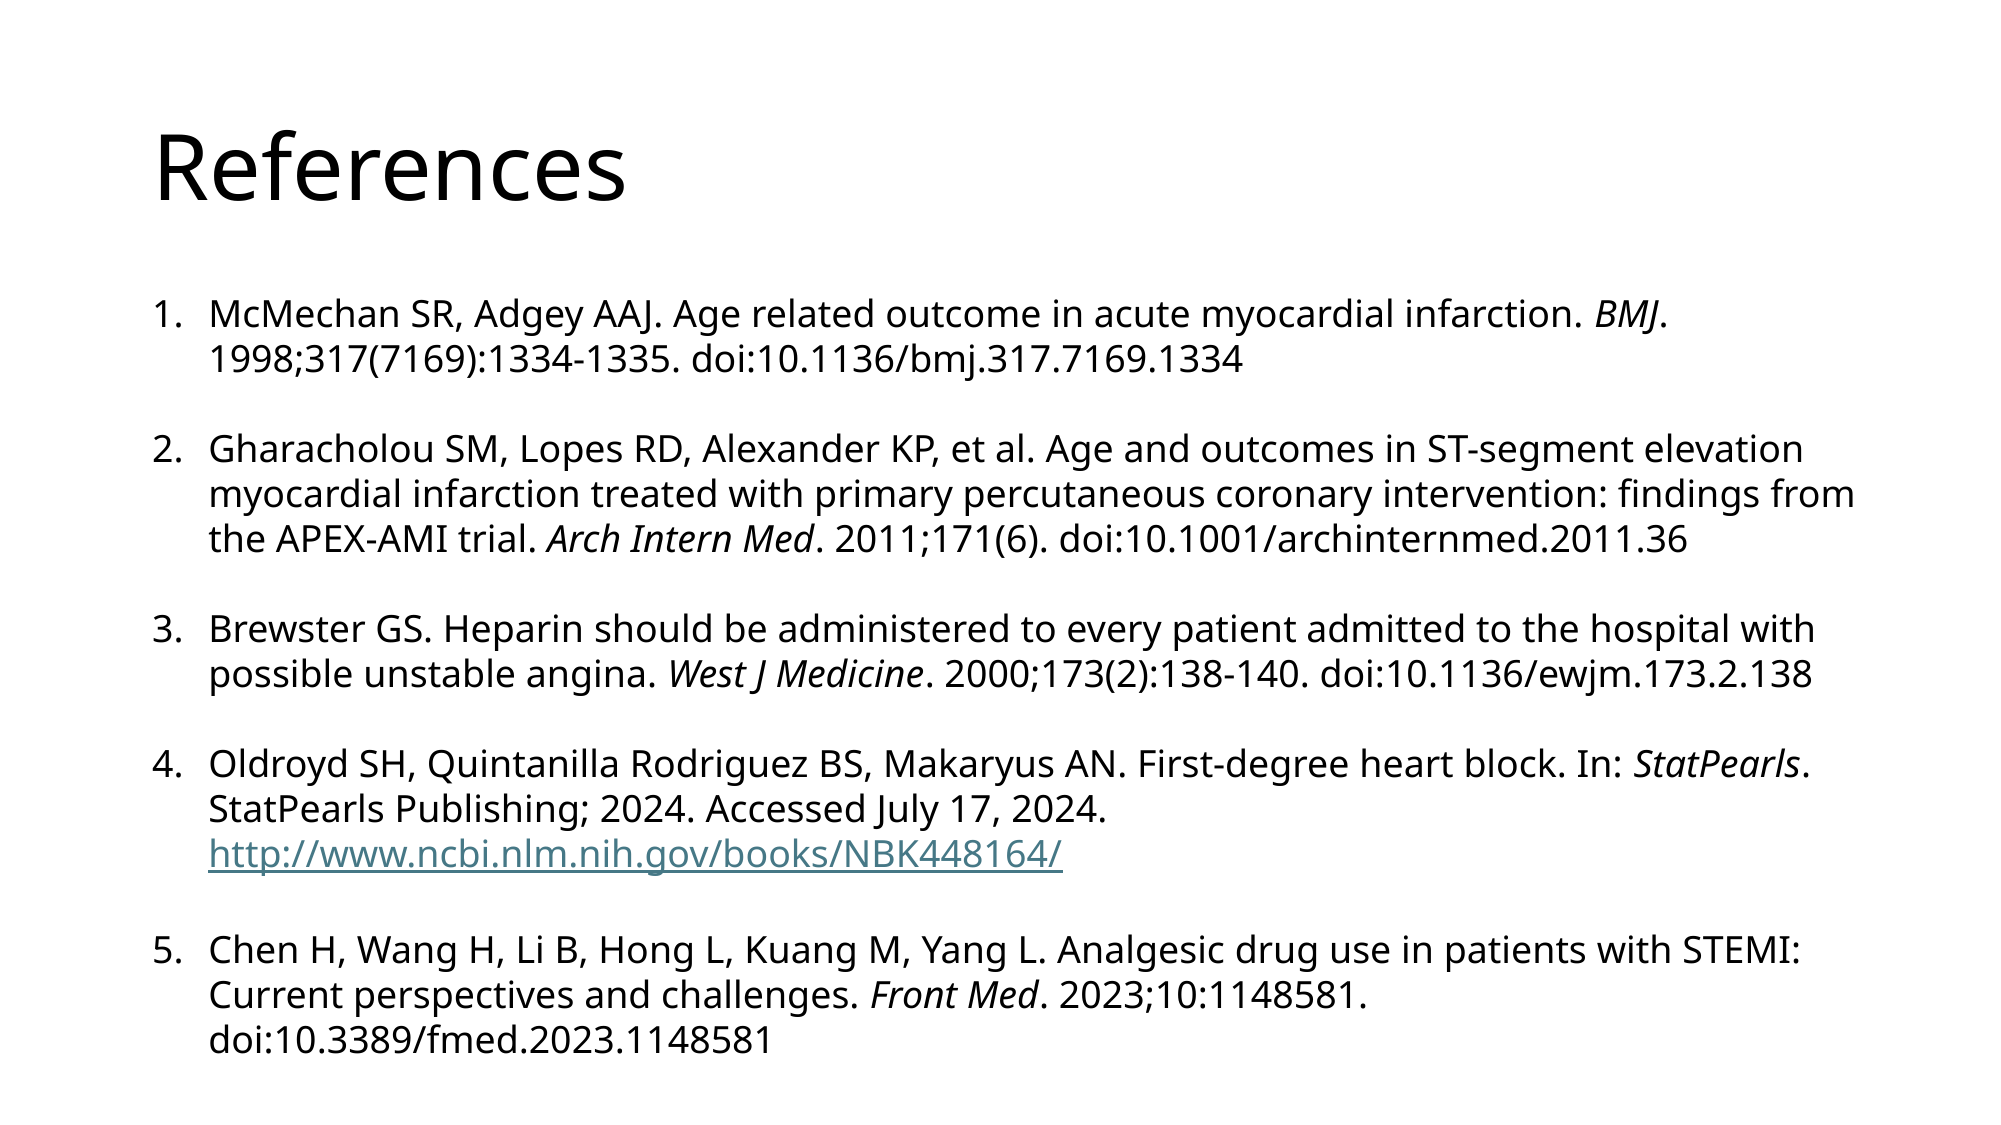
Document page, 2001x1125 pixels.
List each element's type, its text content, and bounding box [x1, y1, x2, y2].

title References [137, 59, 1515, 282]
text_box McMechan SR, Adgey AAJ. Age related outcome in acute myocardial infarction. BMJ. 1998;317(7169):1334-1335. doi:10.1136/bmj.317.7169.1334 Gharacholou SM, Lopes RD, Alexander KP, et al. Age and outcomes in ST-segment elevation myocardial infarction treated with primary percutaneous coronary intervention: findings from the APEX-AMI trial. Arch Intern Med. 2011;171(6). doi:10.1001/archinternmed.2011.36 Brewster GS. Heparin should be administered to every patient admitted to the hospital with possible unstable angina. West J Medicine. 2000;173(2):138-140. doi:10.1136/ewjm.173.2.138 Oldroyd SH, Quintanilla Rodriguez BS, Makaryus AN. First-degree heart block. In: StatPearls. StatPearls Publishing; 2024. Accessed July 17, 2024. http://www.ncbi.nlm.nih.gov/books/NBK448164/ Chen H, Wang H, Li B, Hong L, Kuang M, Yang L. Analgesic drug use in patients with STEMI: Current perspectives and challenges. Front Med. 2023;10:1148581. doi:10.3389/fmed.2023.1148581 [137, 282, 1911, 1125]
